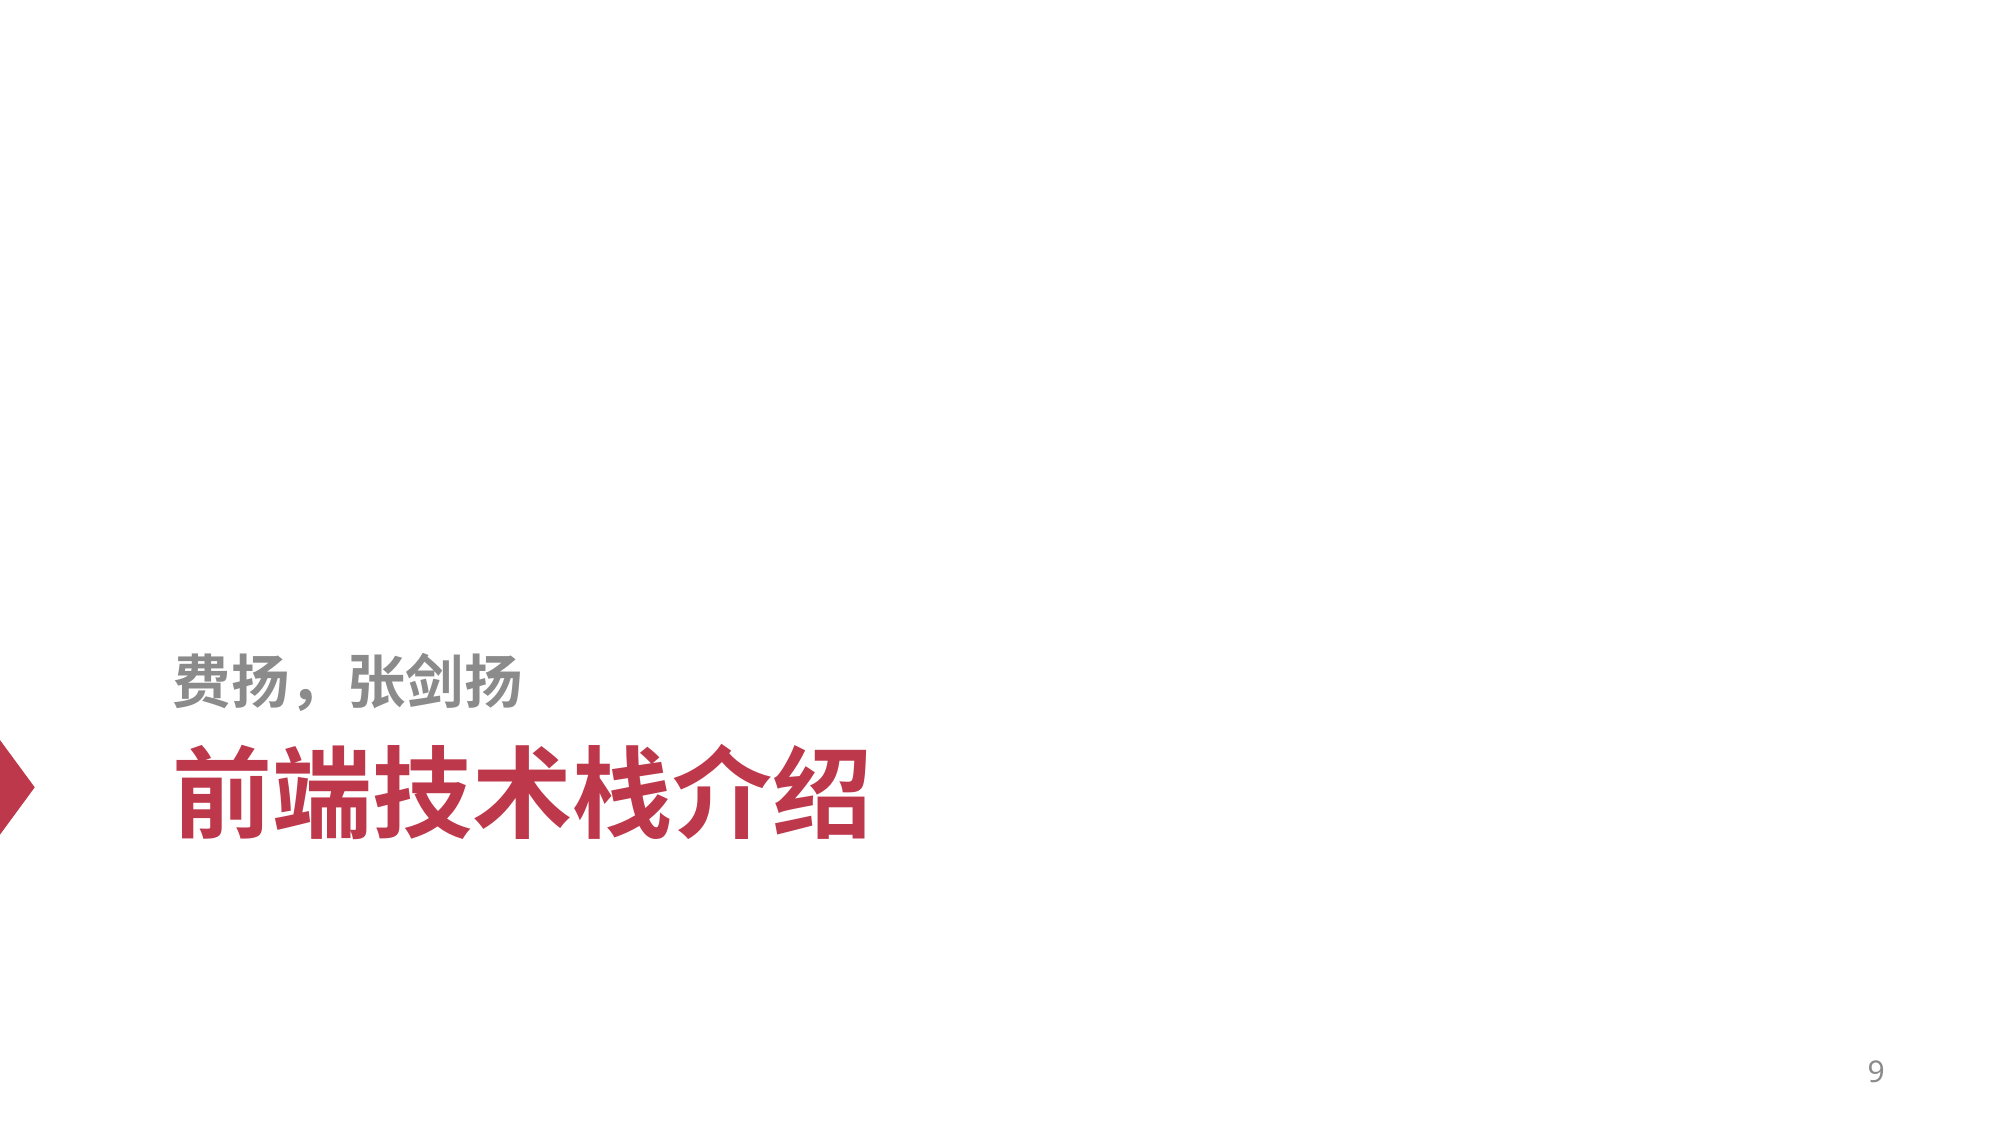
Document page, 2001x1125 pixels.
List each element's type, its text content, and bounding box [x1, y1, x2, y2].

title 前端技术栈介绍 [157, 723, 1858, 947]
slide_number 9 [1433, 1042, 1900, 1103]
list 费扬，张剑扬 [157, 476, 1858, 723]
